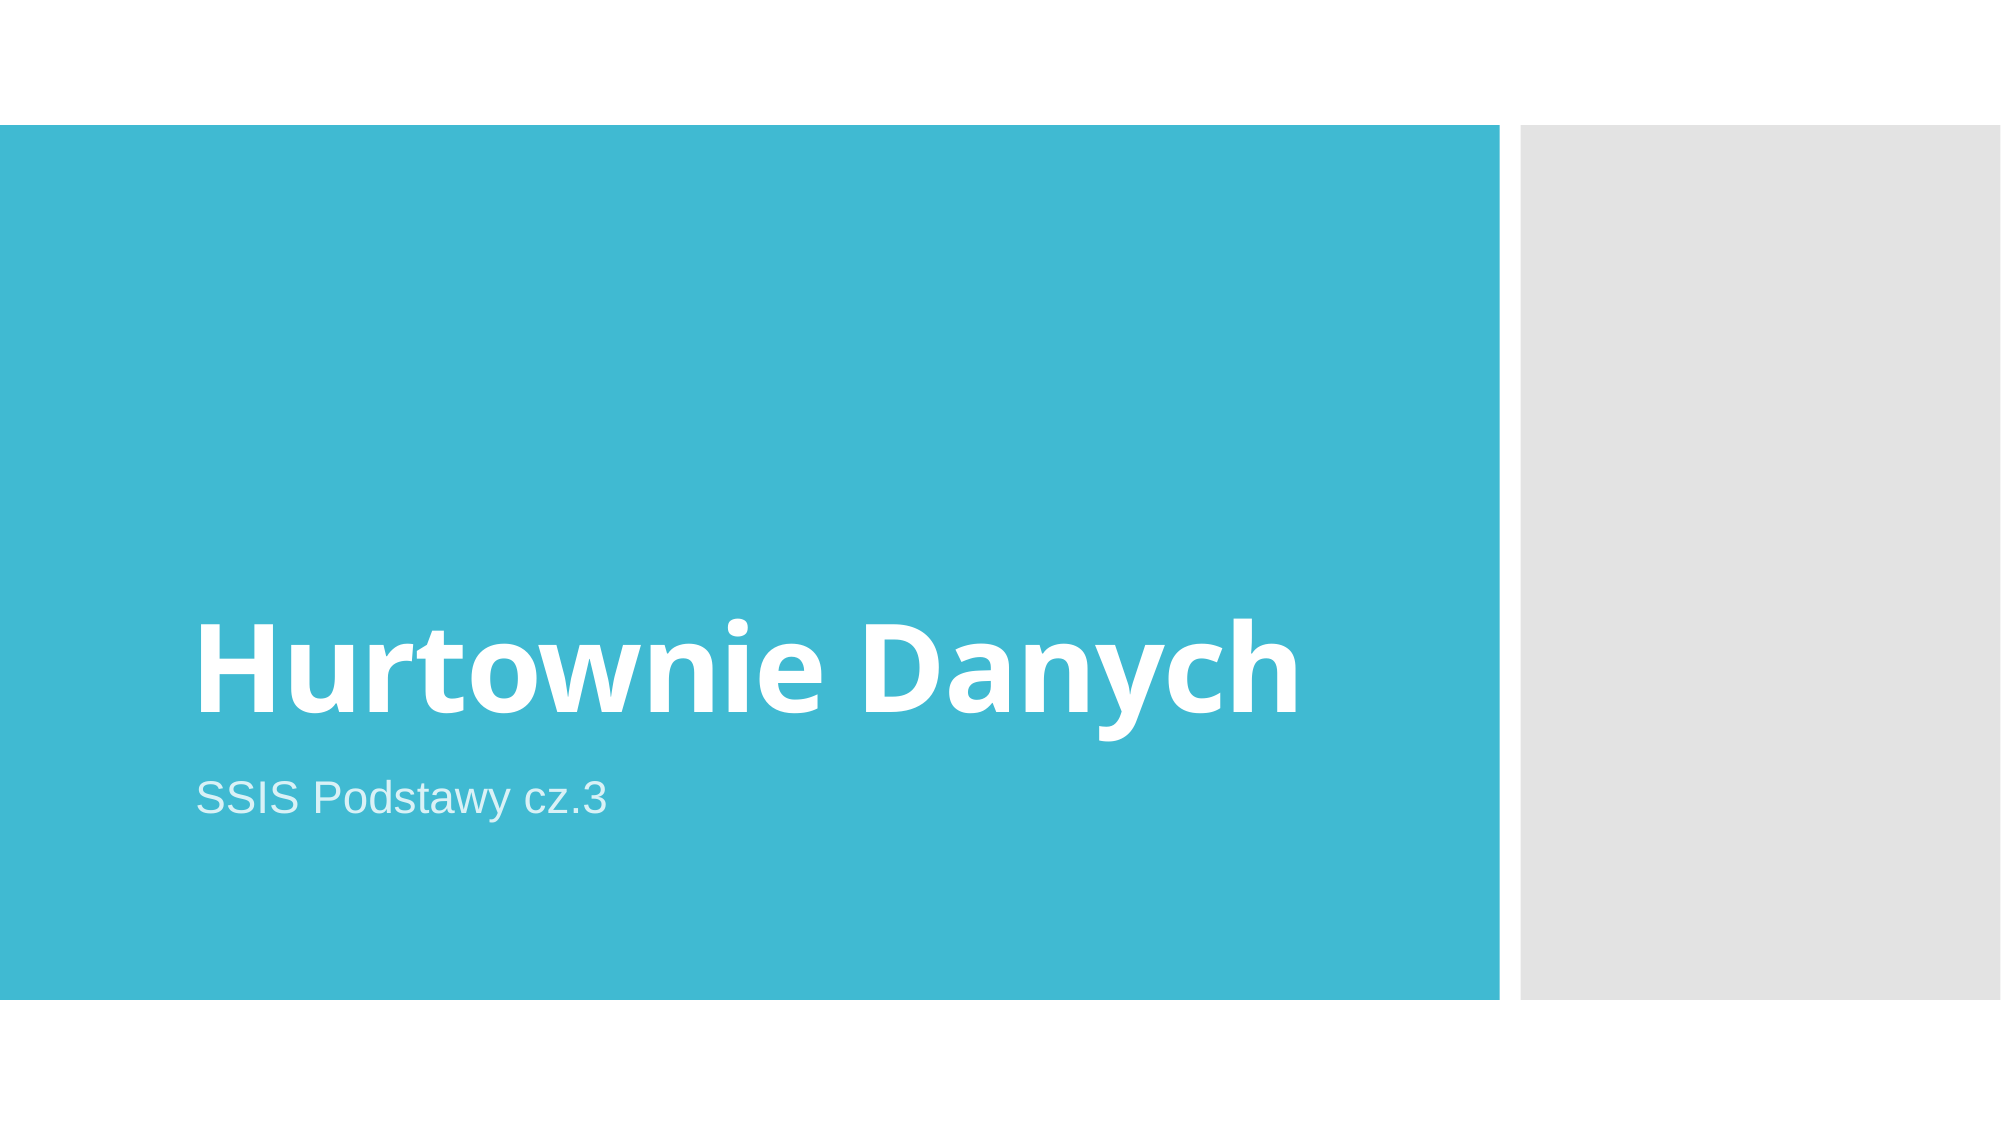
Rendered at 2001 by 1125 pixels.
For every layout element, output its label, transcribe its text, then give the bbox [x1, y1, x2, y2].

title Hurtownie Danych [175, 213, 1376, 747]
subtitle SSIS Podstawy cz.3 [180, 766, 1381, 917]
